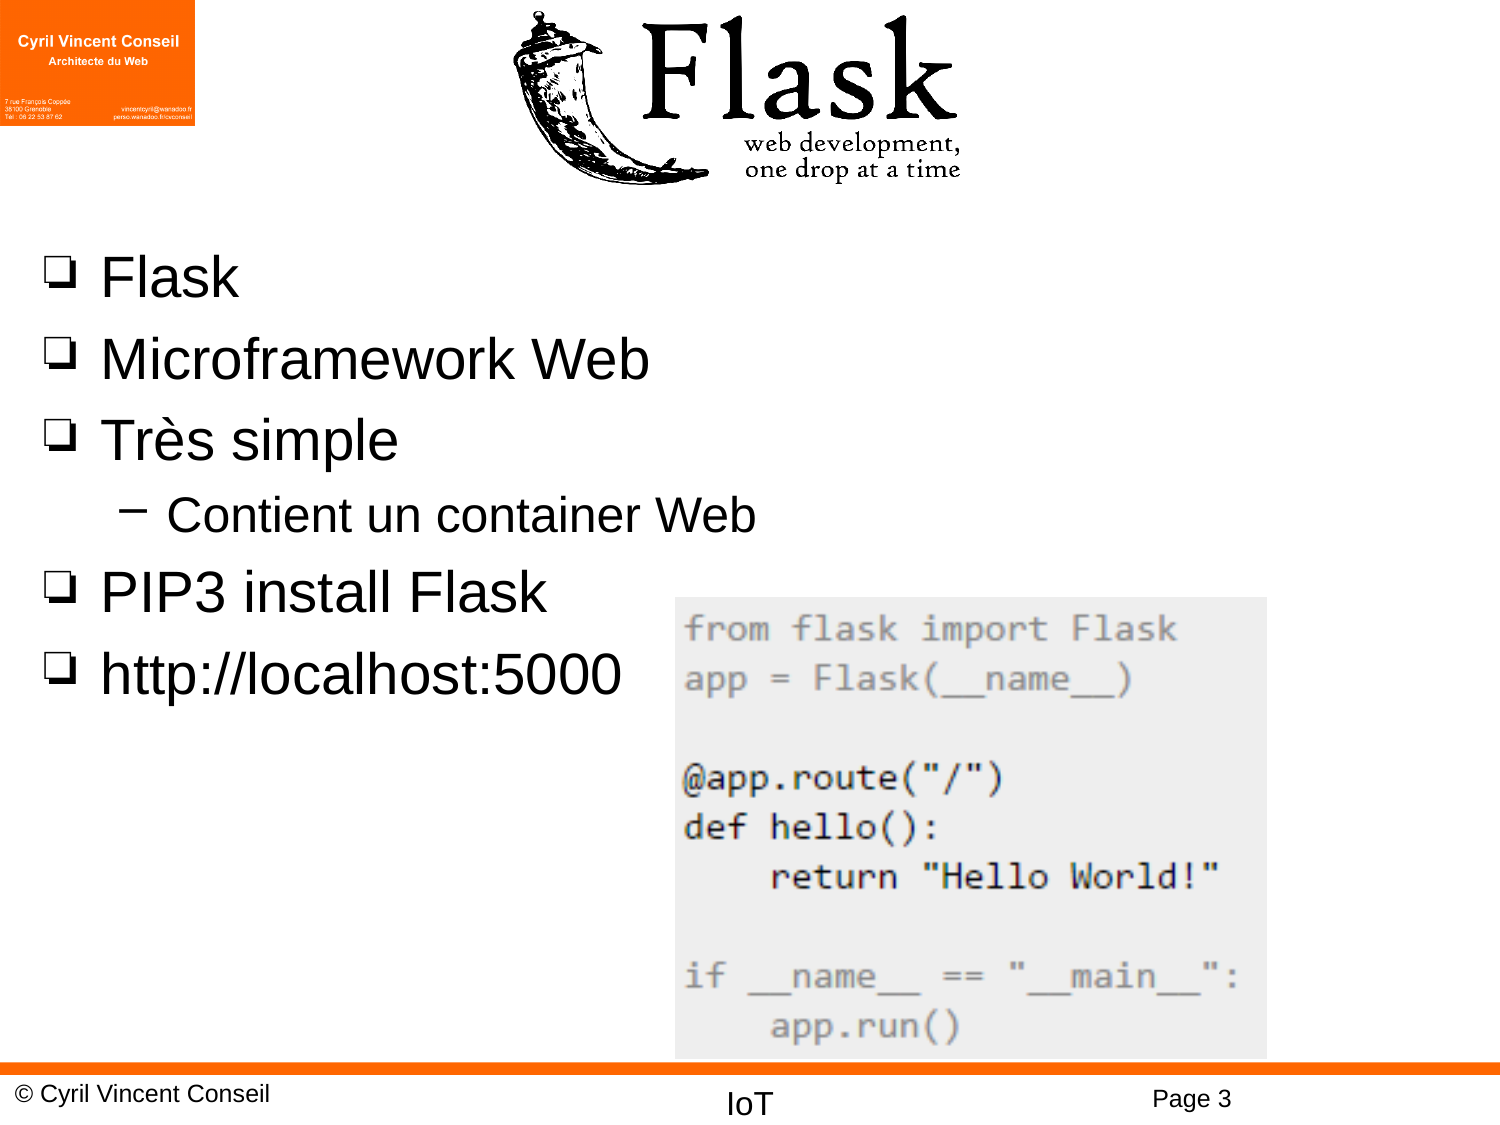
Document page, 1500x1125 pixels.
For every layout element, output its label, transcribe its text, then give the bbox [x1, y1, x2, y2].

picture [675, 597, 1267, 1059]
picture [0, 0, 195, 126]
list Flask Microframework Web Très simple Contient un container Web PIP3 install Flask http://localhost:5000 [29, 231, 1468, 1059]
picture [501, 4, 971, 189]
